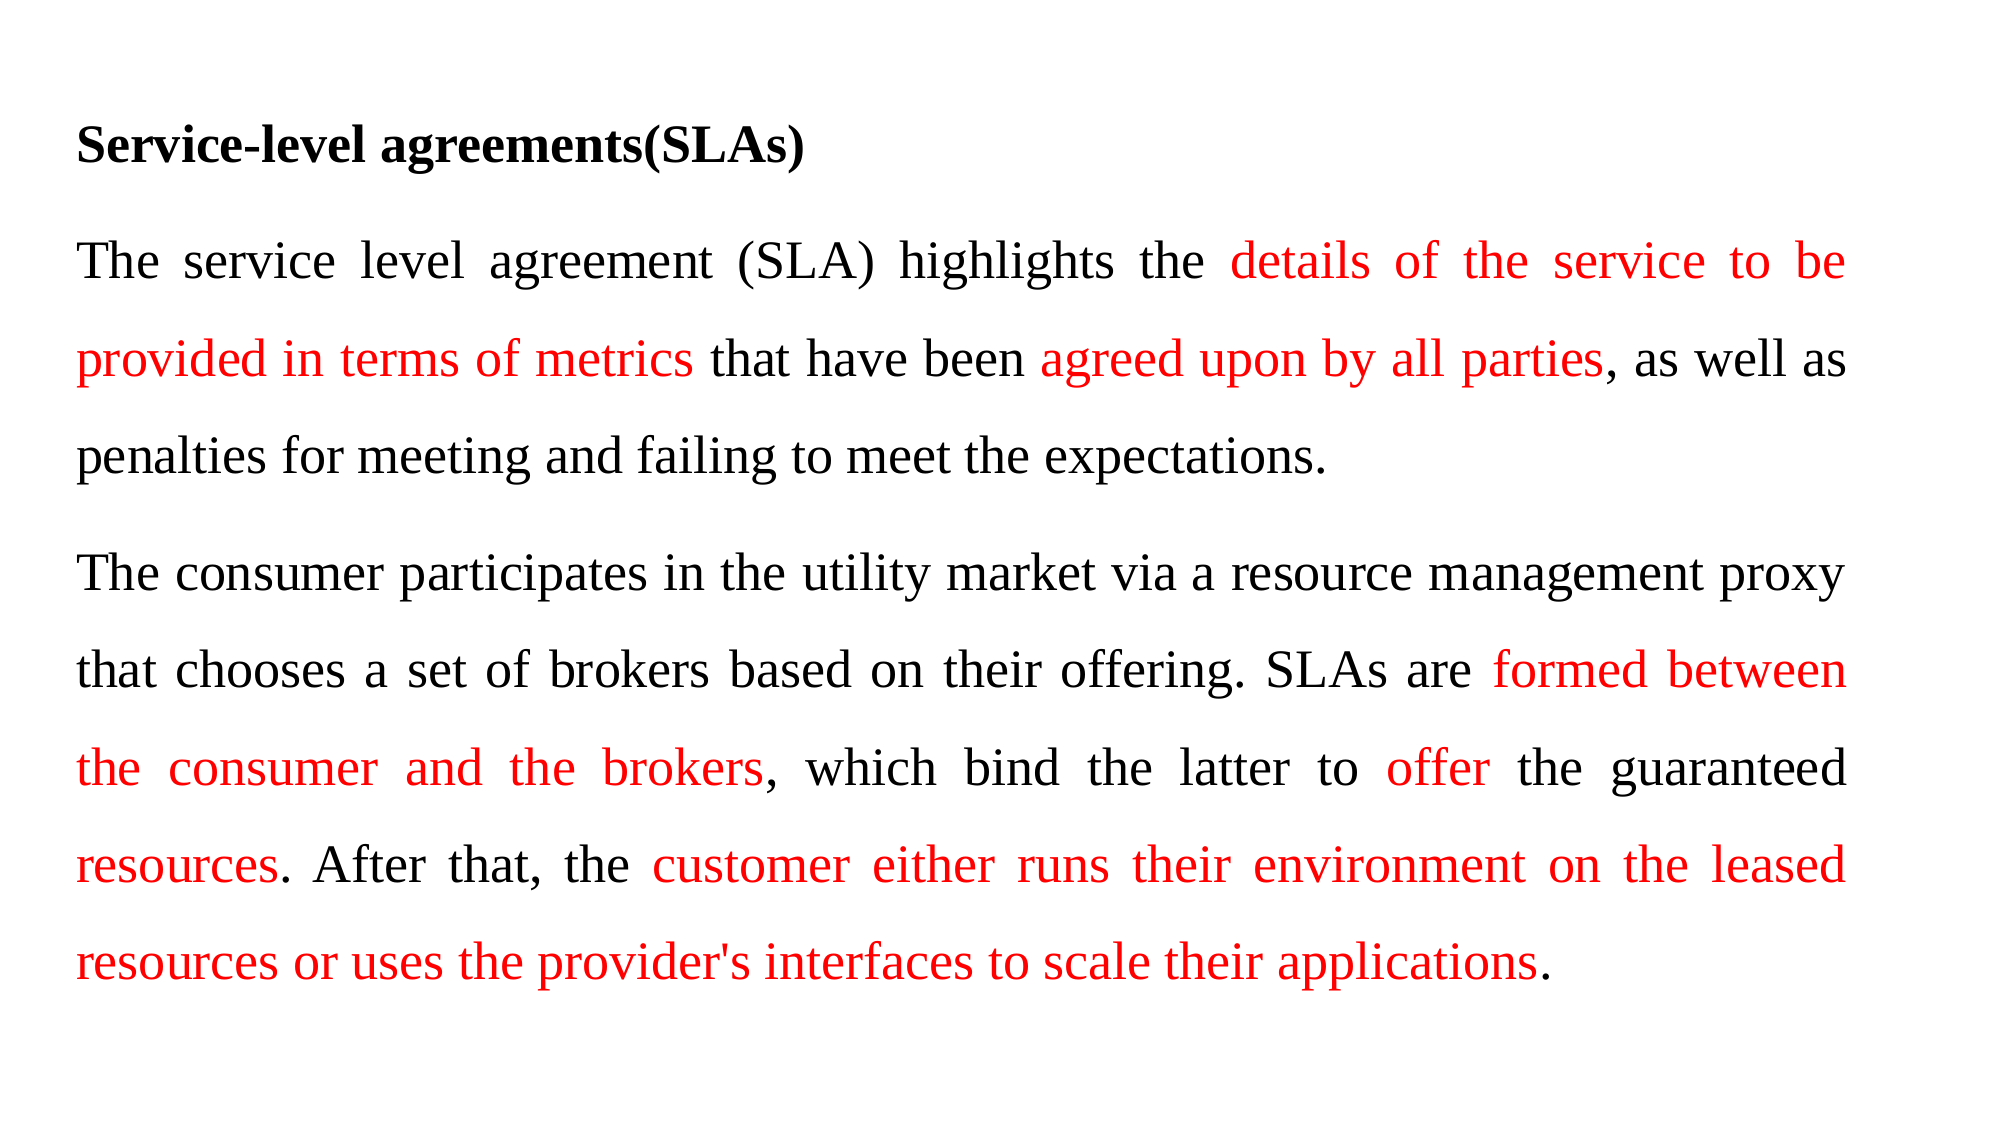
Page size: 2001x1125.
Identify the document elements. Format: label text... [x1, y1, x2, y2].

list Service-level agreements(SLAs) The service level agreement (SLA) highlights the details of the service to be provided in terms of metrics that have been agreed upon by all parties, as well as penalties for meeting and failing to meet the expectations. The consumer participates in the utility market via a resource management proxy that chooses a set of brokers based on their offering. SLAs are formed between the consumer and the brokers, which bind the latter to offer the guaranteed resources. After that, the customer either runs their environment on the leased resources or uses the provider's interfaces to scale their applications. [61, 68, 1863, 1014]
